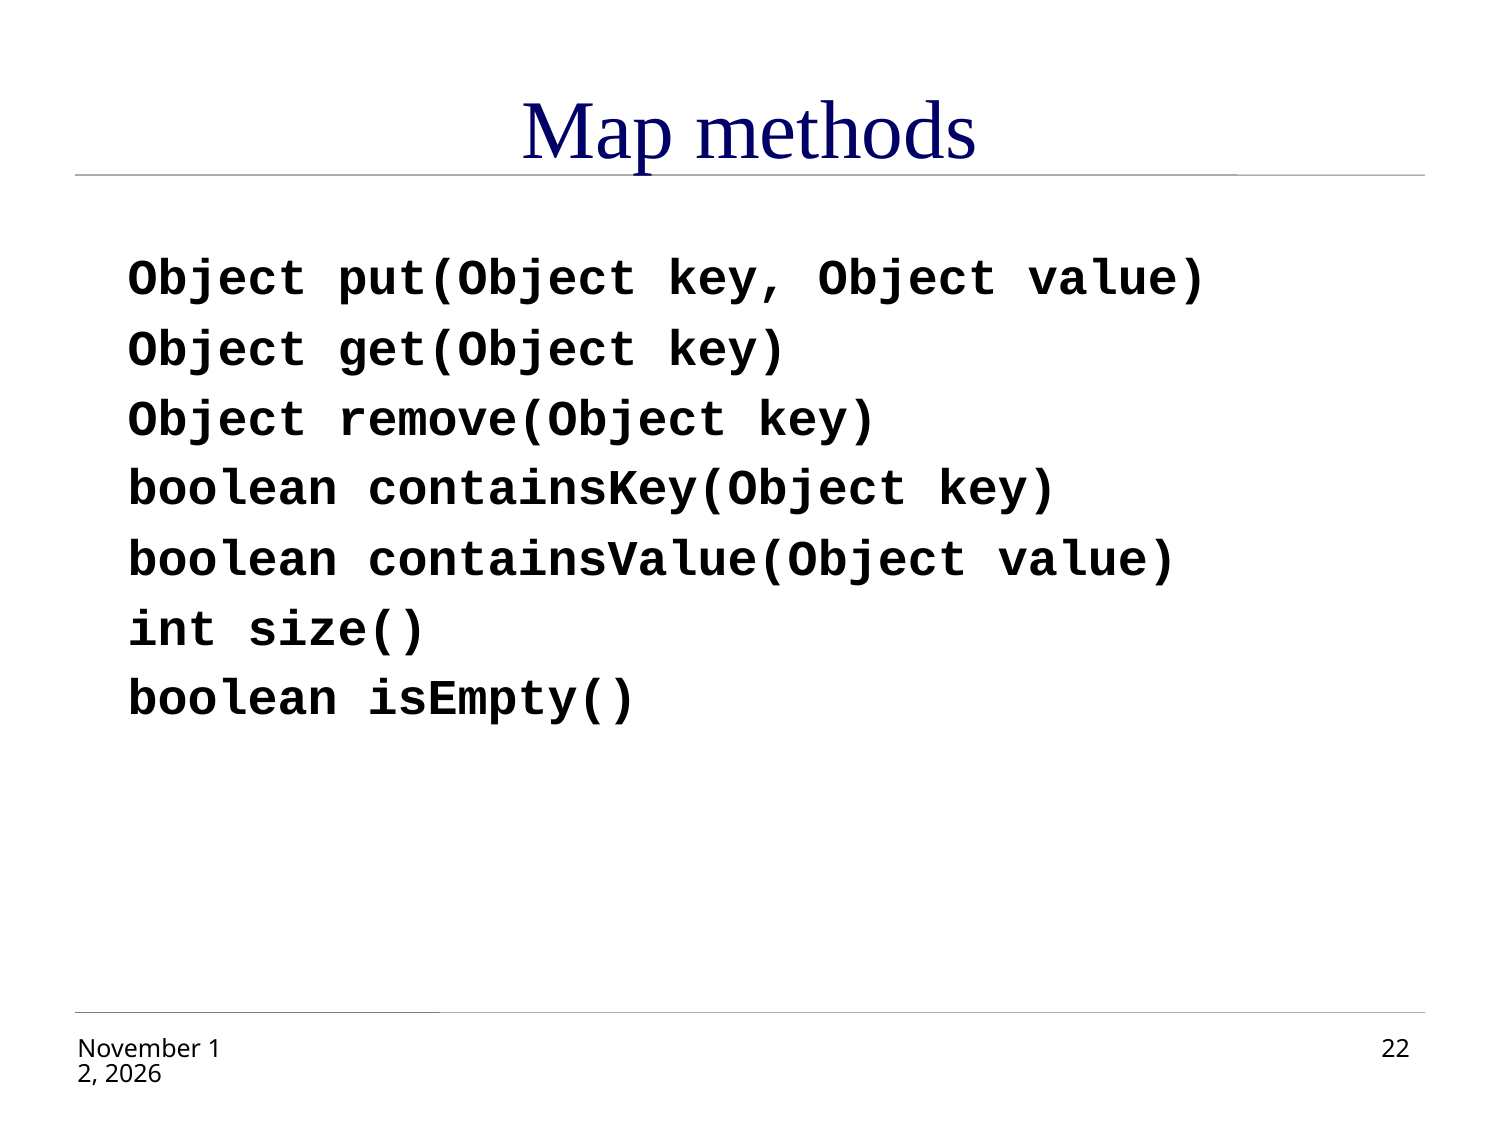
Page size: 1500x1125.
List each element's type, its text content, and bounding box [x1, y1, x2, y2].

slide_number 22 [1324, 1024, 1426, 1101]
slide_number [62, 1024, 238, 1101]
list Object put(Object key, Object value) Object get(Object key) Object remove(Object key) boolean containsKey(Object key) boolean containsValue(Object value) int size() boolean isEmpty() [112, 237, 1388, 1013]
title Map methods [74, 74, 1426, 176]
